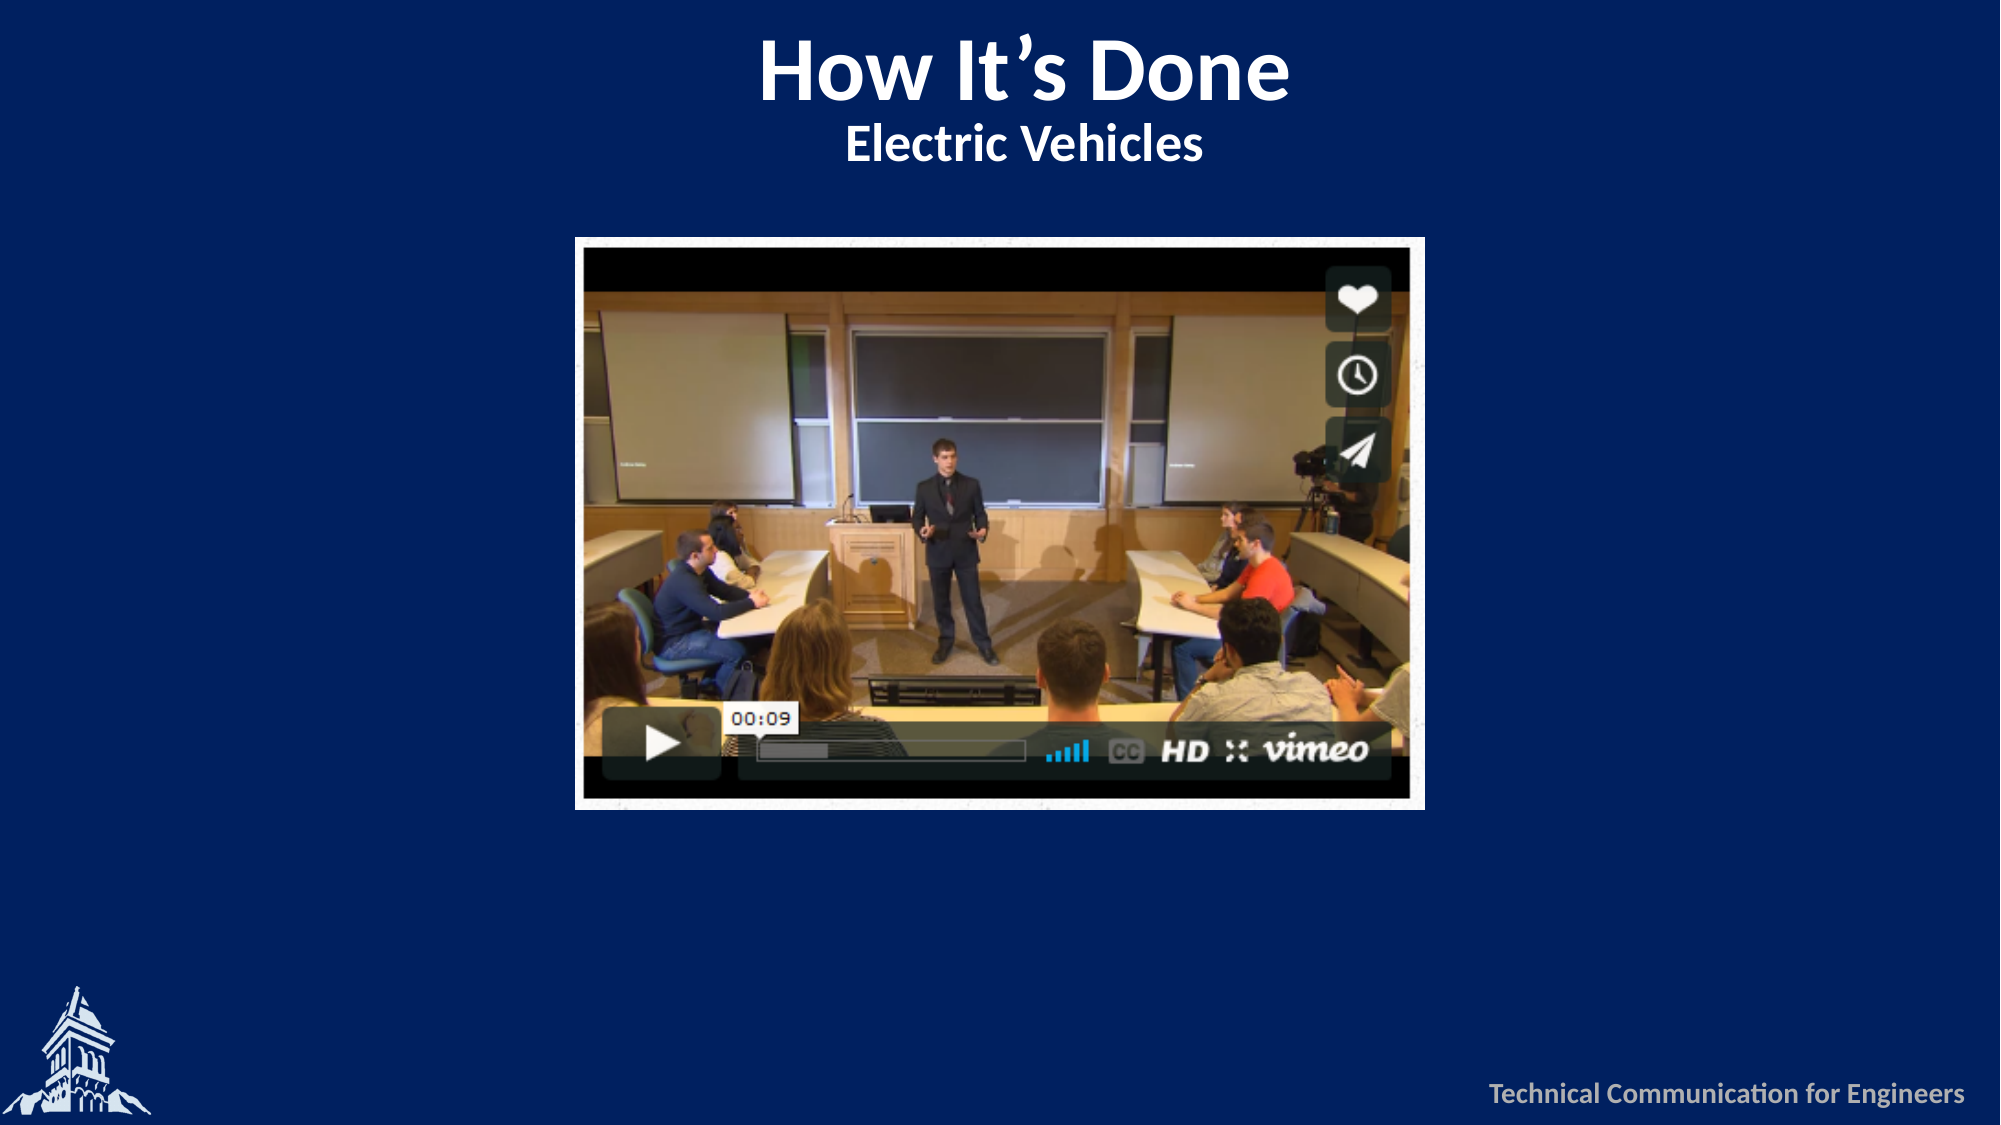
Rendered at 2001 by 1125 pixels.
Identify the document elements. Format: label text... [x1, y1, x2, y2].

text_box Technical Communication for Engineers [1474, 1067, 1981, 1117]
text_box Electric Vehicles [49, 99, 2000, 335]
picture [574, 237, 1425, 810]
text_box How It’s Done [282, 1, 1686, 99]
picture [0, 986, 152, 1118]
